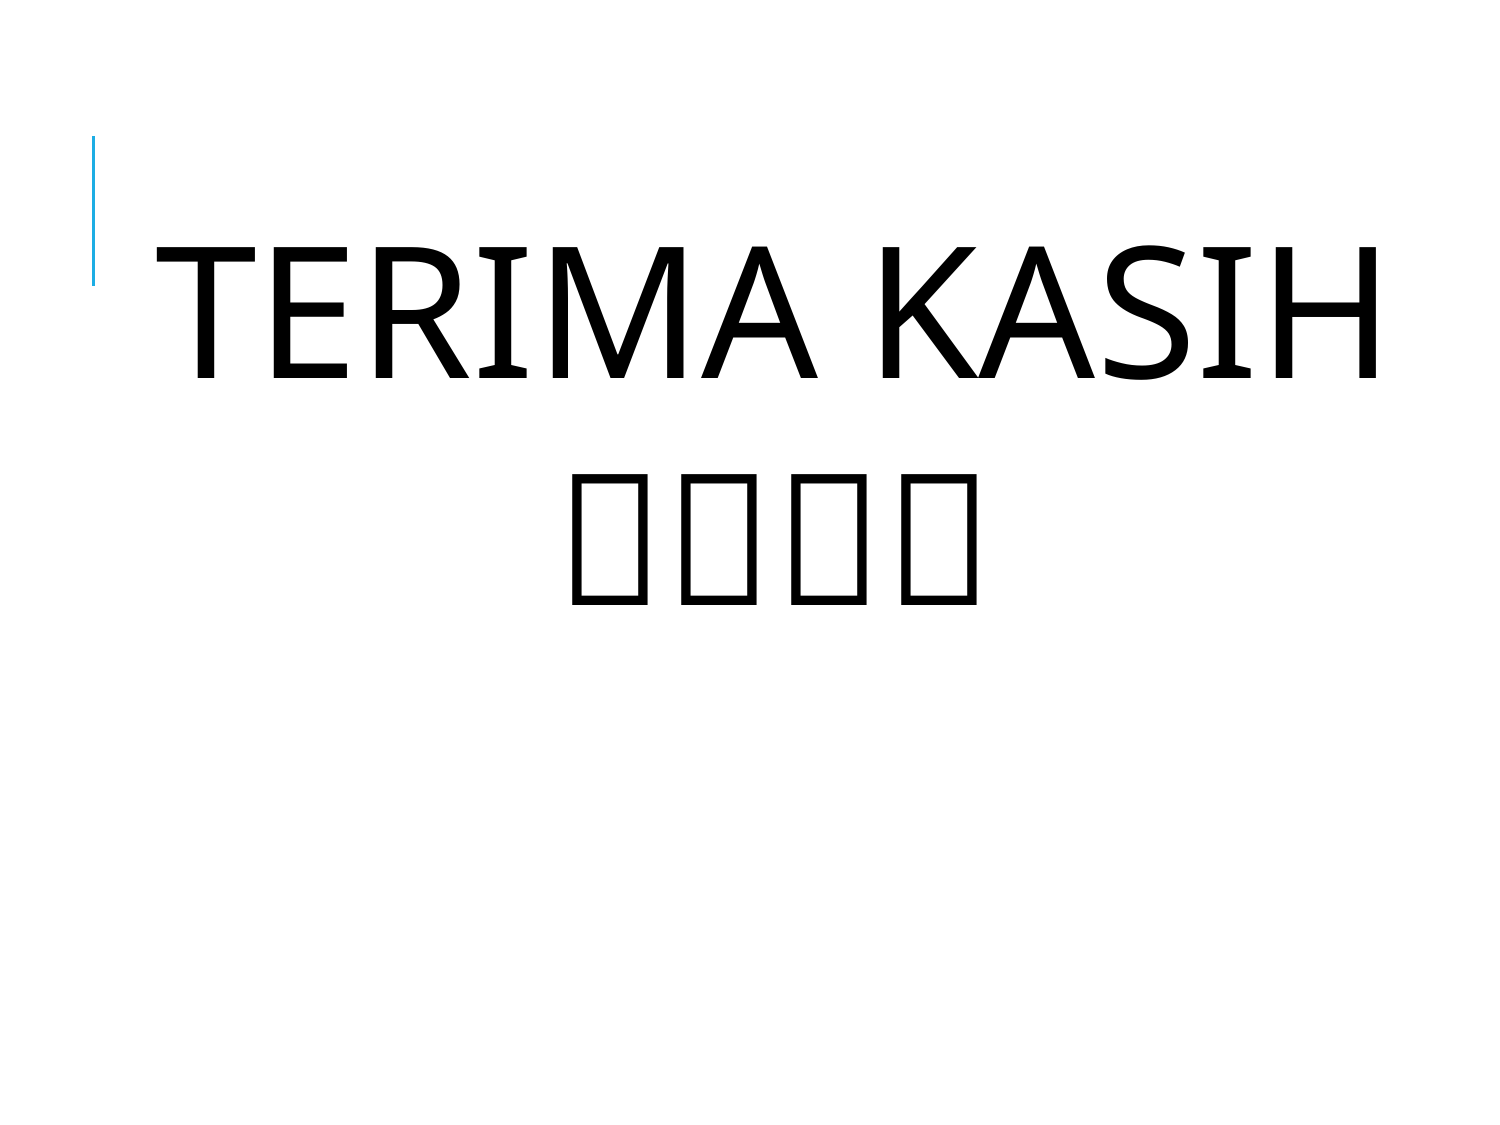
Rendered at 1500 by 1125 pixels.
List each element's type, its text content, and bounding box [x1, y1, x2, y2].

list TERIMA KASIH  [99, 212, 1450, 750]
